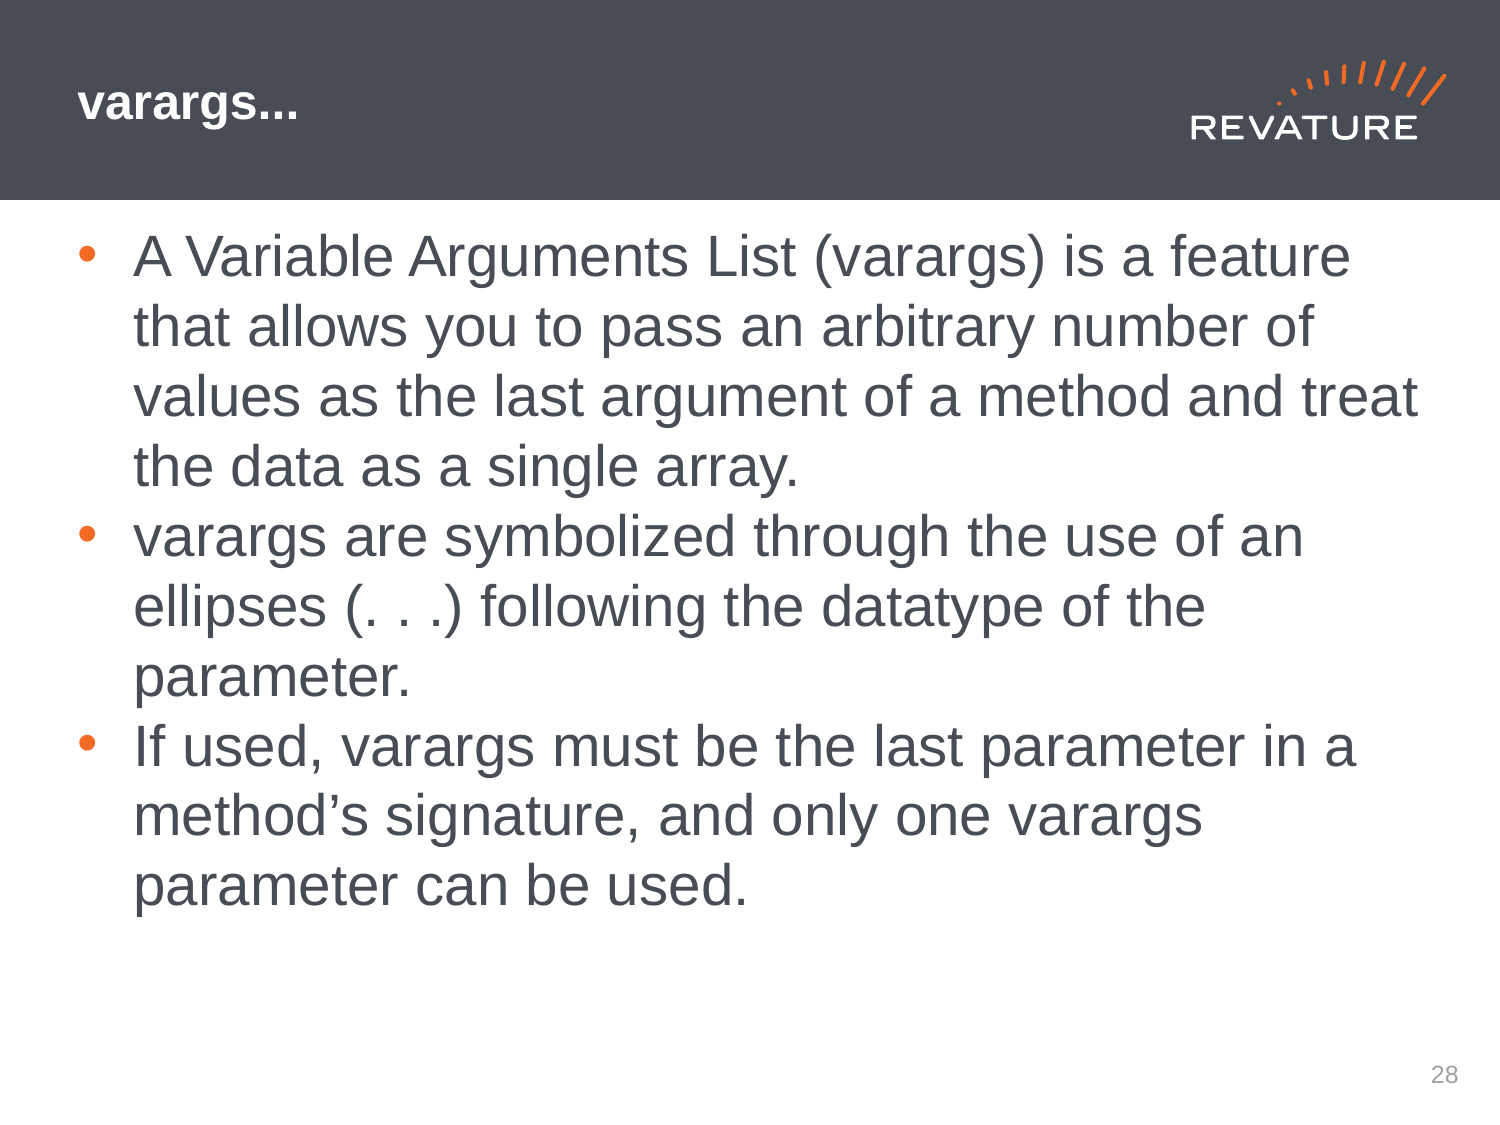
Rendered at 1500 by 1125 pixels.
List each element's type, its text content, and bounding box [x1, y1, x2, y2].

list A Variable Arguments List (varargs) is a feature that allows you to pass an arbitrary number of values as the last argument of a method and treat the data as a single array. varargs are symbolized through the use of an ellipses (. . .) following the datatype of the parameter. If used, varargs must be the last parameter in a method’s signature, and only one varargs parameter can be used. [62, 211, 1438, 1104]
slide_number 27 [1332, 1043, 1474, 1104]
title varargs... [62, 0, 1084, 200]
